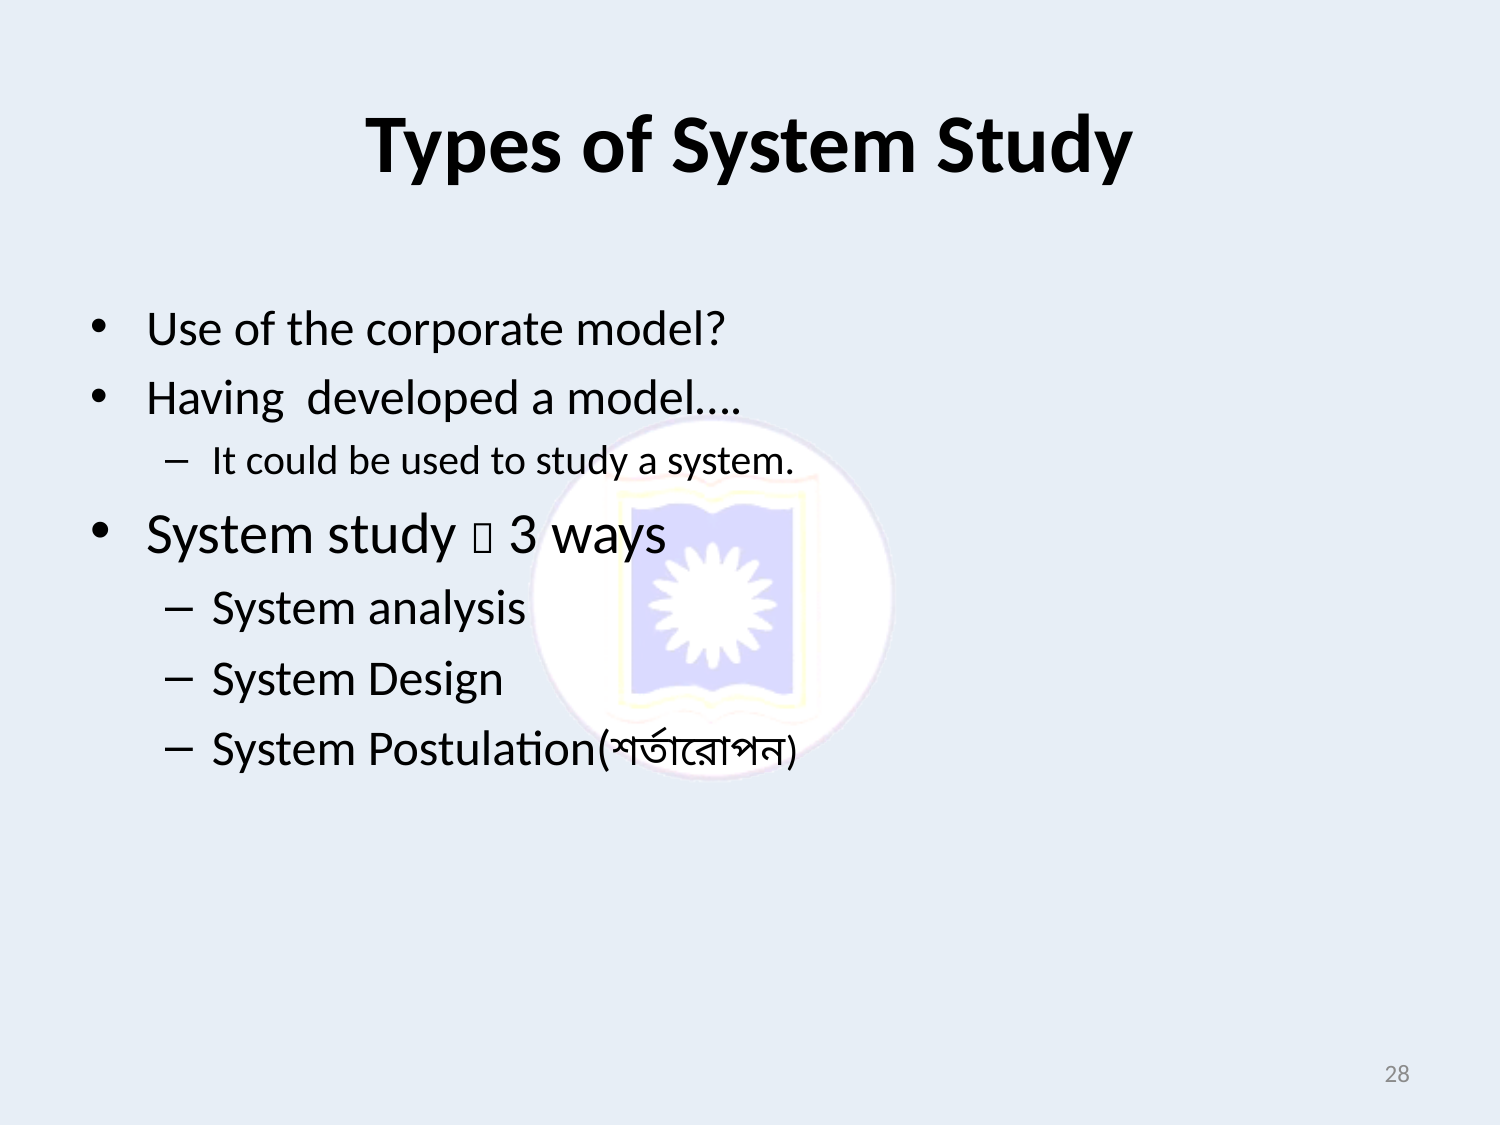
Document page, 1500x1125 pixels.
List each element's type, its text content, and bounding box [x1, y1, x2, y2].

list Use of the corporate model? Having developed a model…. It could be used to study a system. System study  3 ways System analysis System Design System Postulation(শর্তারোপন) [75, 287, 1425, 1005]
slide_number 28 [1074, 1042, 1425, 1103]
title Types of System Study [75, 45, 1425, 233]
